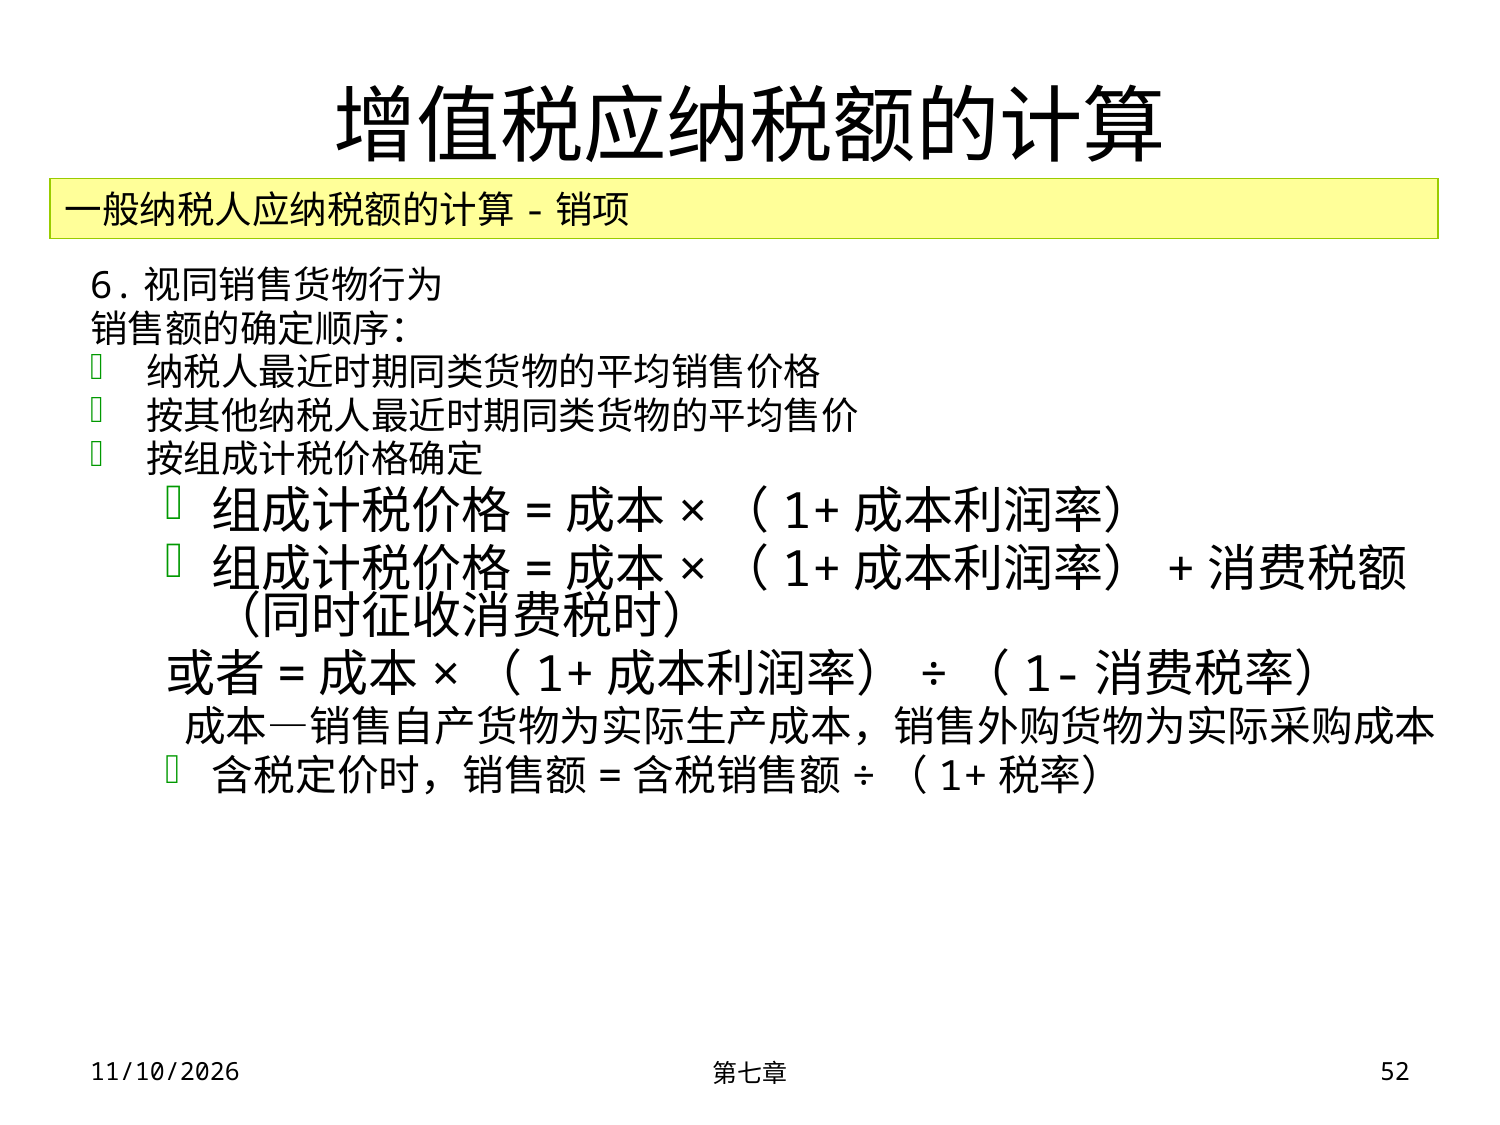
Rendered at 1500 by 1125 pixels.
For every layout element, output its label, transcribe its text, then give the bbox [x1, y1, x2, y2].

title 增值税应纳税额的计算 [74, 44, 1426, 178]
footer 第七章 [512, 1053, 988, 1103]
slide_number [75, 1053, 425, 1103]
list 6.视同销售货物行为 销售额的确定顺序： 纳税人最近时期同类货物的平均销售价格 按其他纳税人最近时期同类货物的平均售价 按组成计税价格确定 组成计税价格=成本×（1+成本利润率） 组成计税价格=成本×（1+成本利润率）+消费税额（同时征收消费税时） 或者=成本×（1+成本利润率）÷（1-消费税率） 成本—销售自产货物为实际生产成本，销售外购货物为实际采购成本 含税定价时，销售额=含税销售额÷（1+税率） [74, 262, 1469, 1053]
slide_number 52 [1074, 1053, 1425, 1103]
text_box 一般纳税人应纳税额的计算-销项 [49, 178, 1438, 239]
